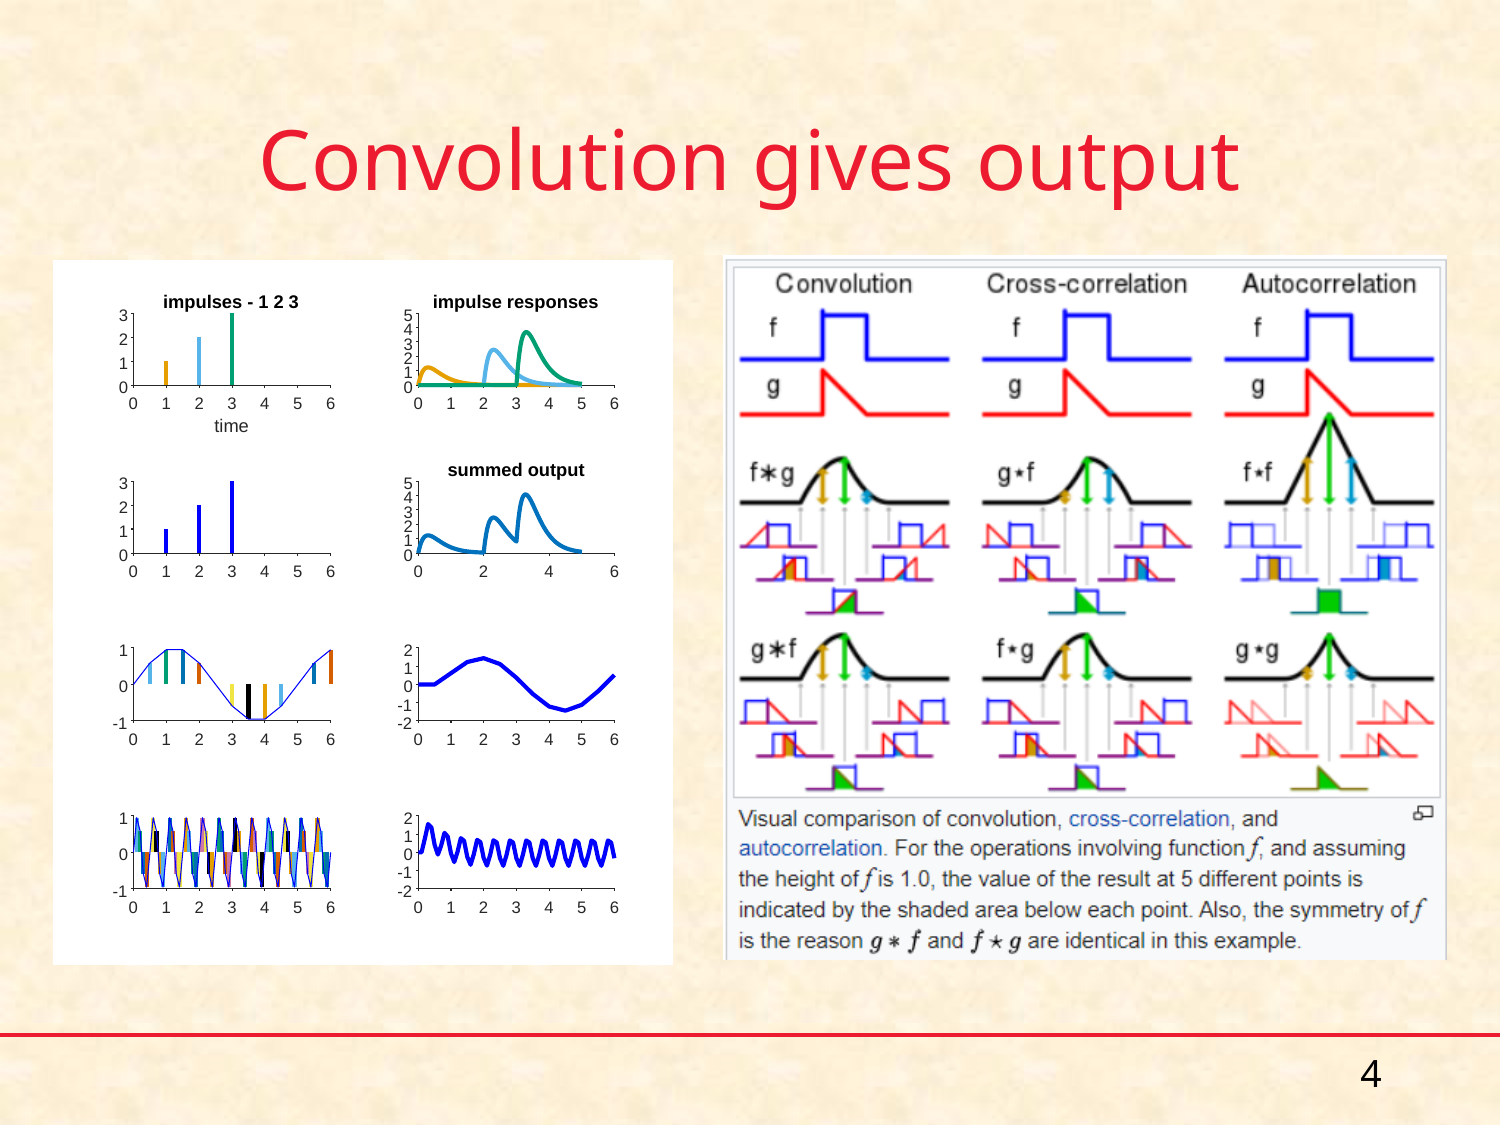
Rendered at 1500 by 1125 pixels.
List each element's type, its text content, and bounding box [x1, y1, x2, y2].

title Convolution gives output [103, 55, 1397, 273]
picture [0, 0, 1500, 1033]
picture [0, 1037, 1500, 1125]
slide_number 4 [1059, 1042, 1397, 1103]
